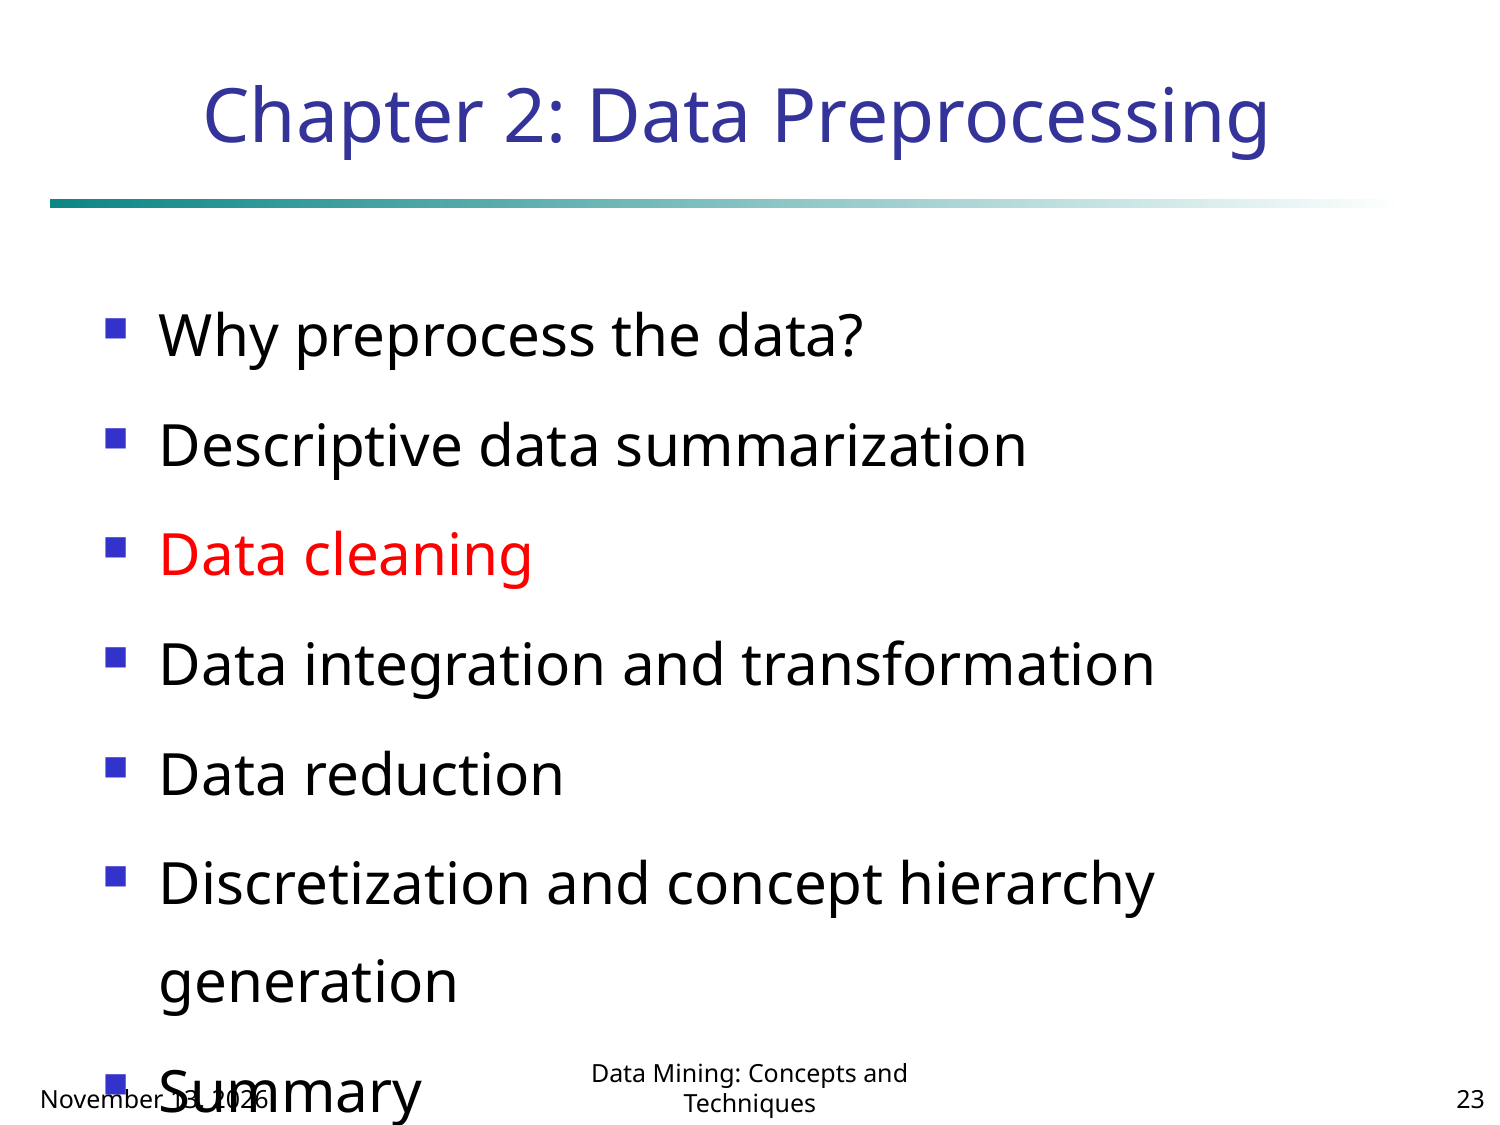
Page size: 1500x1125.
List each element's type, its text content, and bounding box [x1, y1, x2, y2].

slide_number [24, 1062, 338, 1125]
slide_number 23 [1187, 1062, 1500, 1125]
list Why preprocess the data? Descriptive data summarization Data cleaning Data integration and transformation Data reduction Discretization and concept hierarchy generation Summary [87, 262, 1438, 1038]
title Chapter 2: Data Preprocessing [124, 37, 1351, 188]
footer Data Mining: Concepts and Techniques [512, 1062, 988, 1125]
